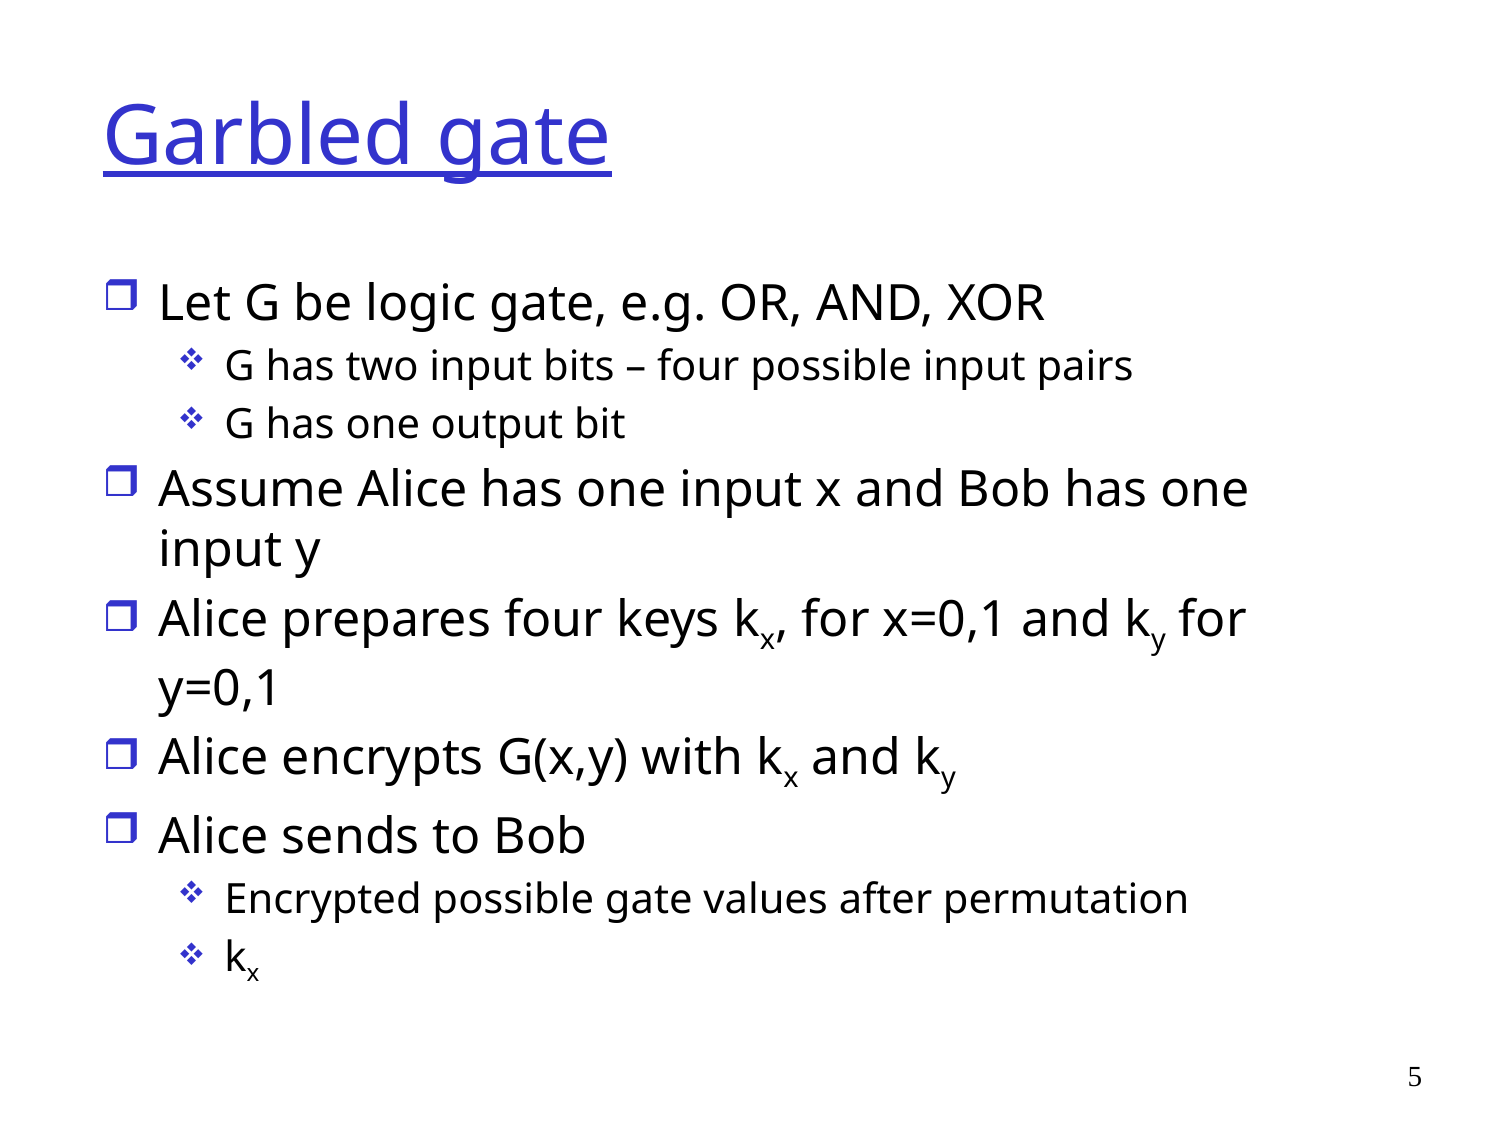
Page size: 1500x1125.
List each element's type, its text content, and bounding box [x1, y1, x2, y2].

list Let G be logic gate, e.g. OR, AND, XOR G has two input bits – four possible input pairs G has one output bit Assume Alice has one input x and Bob has one input y Alice prepares four keys kx, for x=0,1 and ky for y=0,1 Alice encrypts G(x,y) with kx and ky Alice sends to Bob Encrypted possible gate values after permutation kx [87, 262, 1363, 1025]
slide_number 5 [1362, 1050, 1438, 1125]
title Garbled gate [87, 37, 1363, 225]
